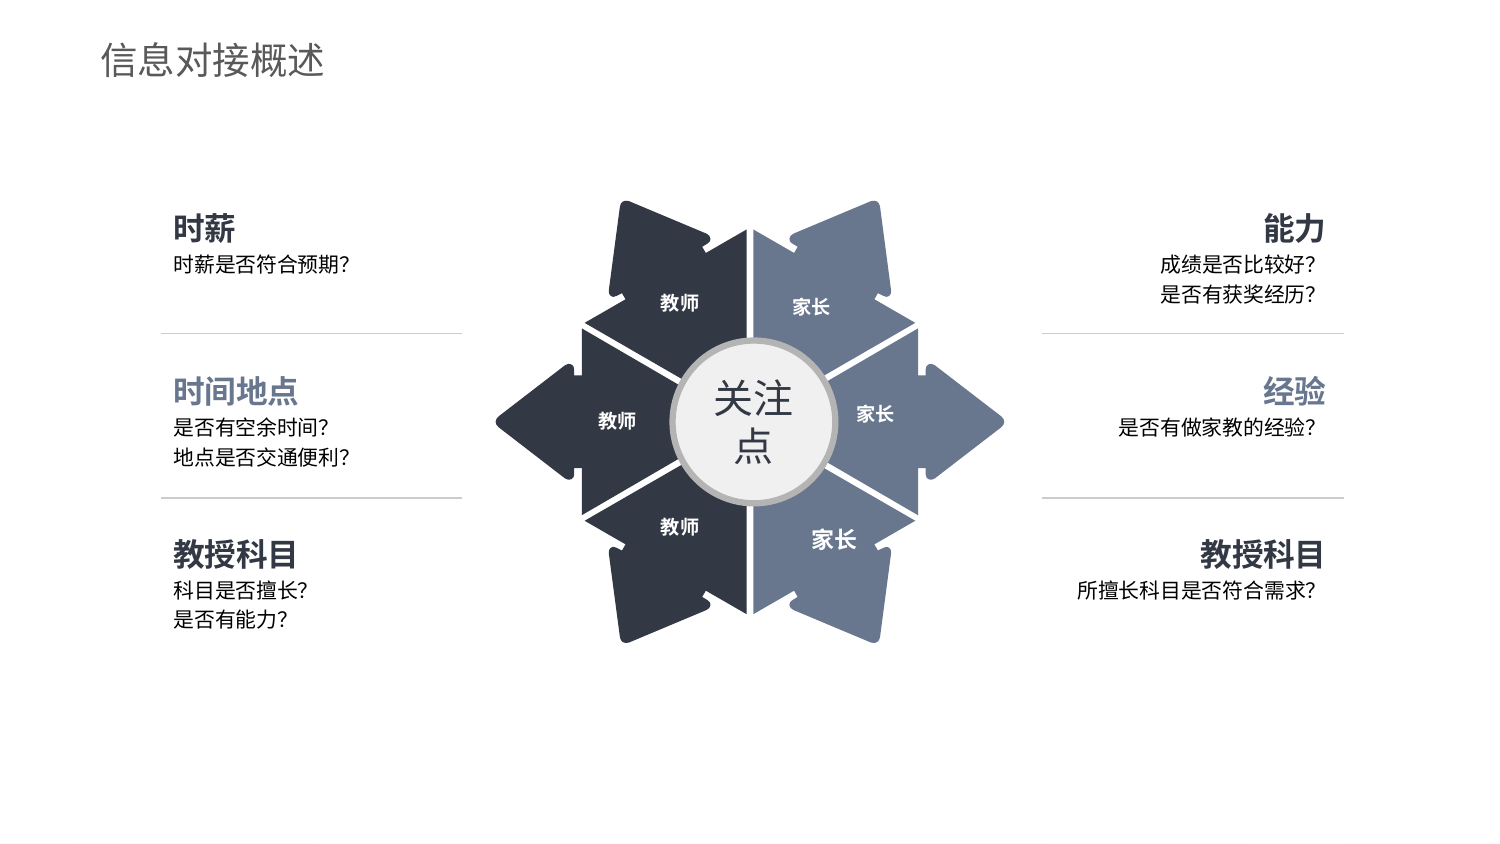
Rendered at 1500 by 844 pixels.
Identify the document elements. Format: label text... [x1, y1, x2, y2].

text_box 信息对接概述 [100, 28, 450, 91]
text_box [1005, 208, 1344, 636]
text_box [160, 208, 495, 636]
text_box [494, 199, 1006, 645]
